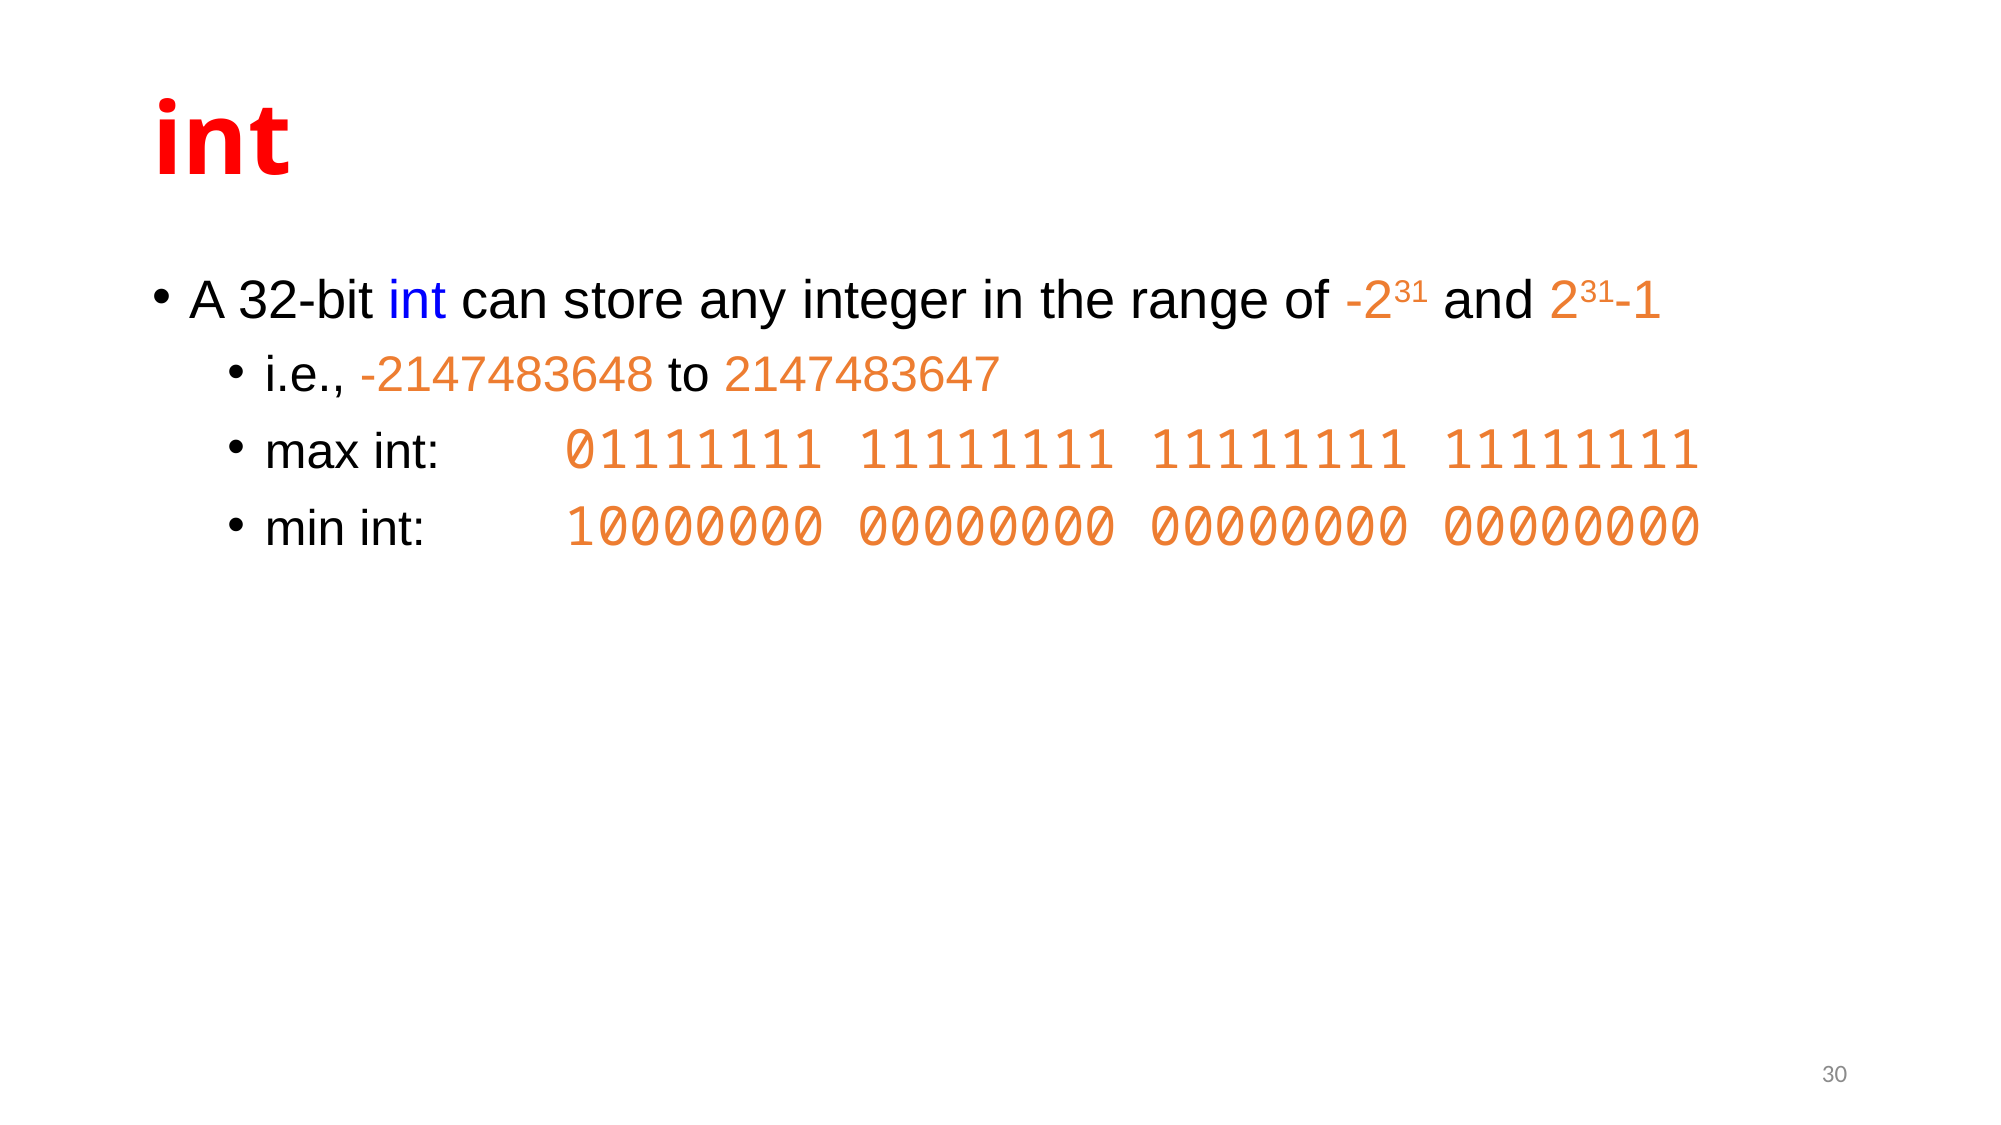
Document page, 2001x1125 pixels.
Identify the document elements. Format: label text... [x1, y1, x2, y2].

slide_number 30 [1412, 1042, 1863, 1103]
list A 32-bit int can store any integer in the range of -231 and 231-1 i.e., -2147483648 to 2147483647 max int: 01111111 11111111 11111111 11111111 min int: 10000000 00000000 00000000 00000000 [137, 256, 1973, 1012]
title int [137, 59, 1863, 226]
